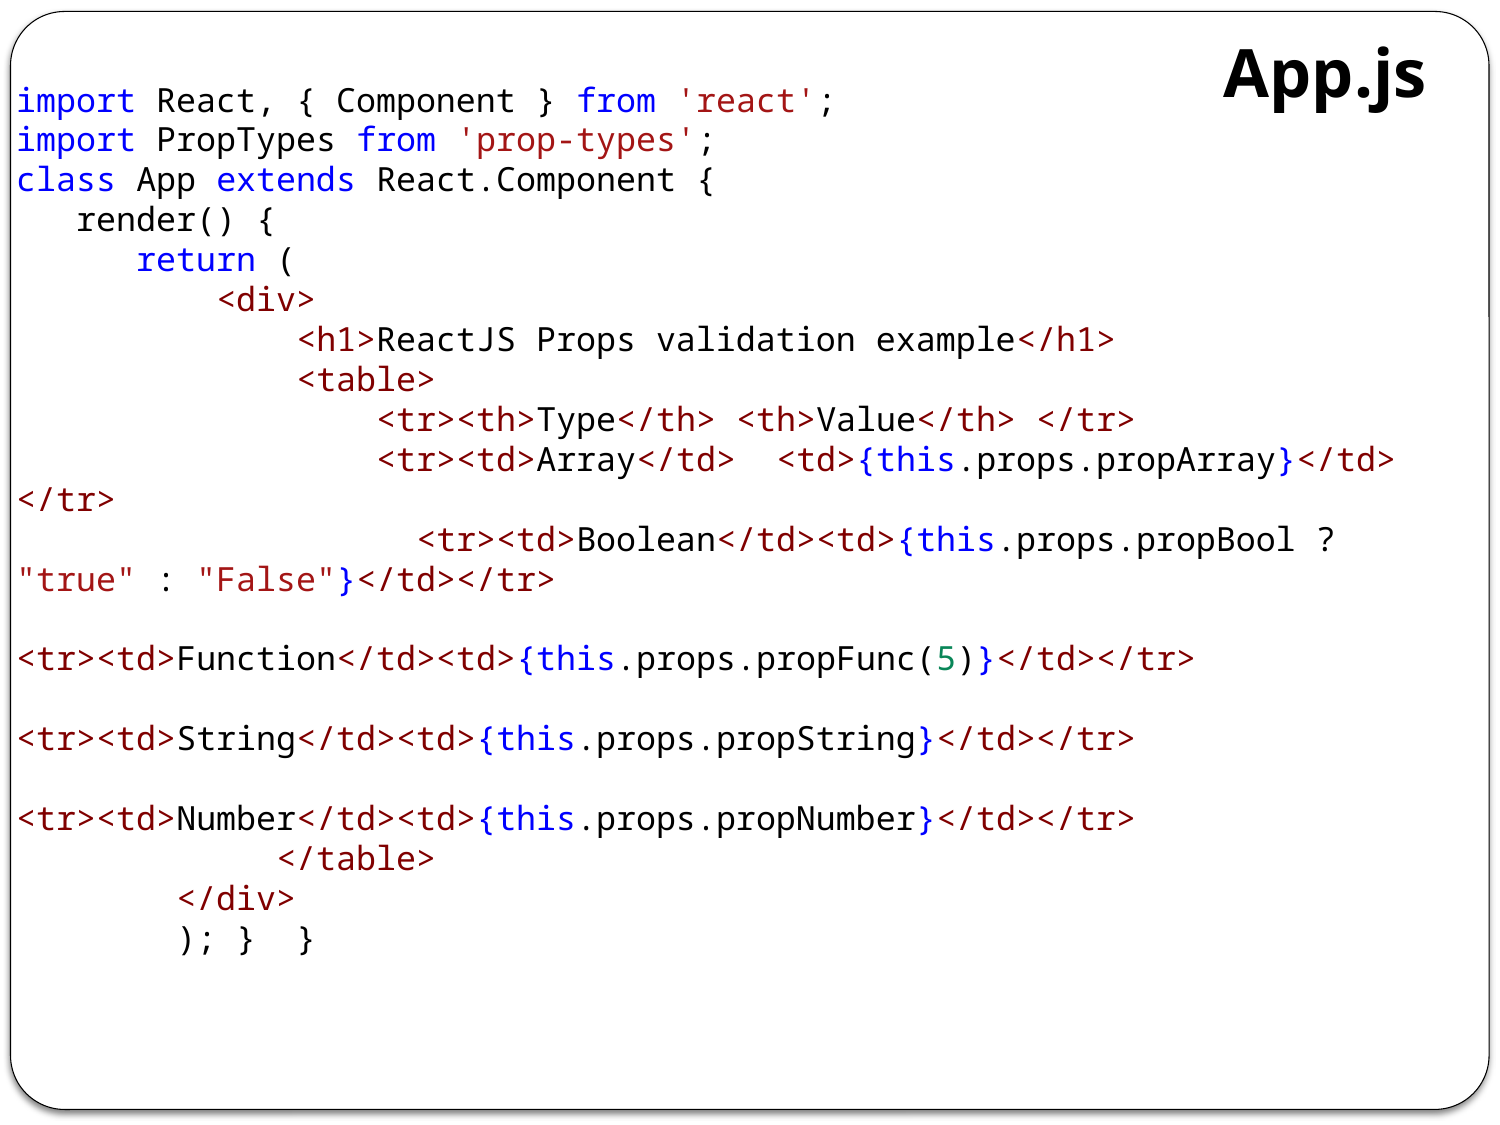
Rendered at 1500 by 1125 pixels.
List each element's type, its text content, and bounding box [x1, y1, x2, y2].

text_box App.js [1209, 23, 1442, 71]
text_box import React, { Component } from 'react'; import PropTypes from 'prop-types'; class App extends React.Component { render() { return ( <div> <h1>ReactJS Props validation example</h1> <table> <tr><th>Type</th> <th>Value</th> </tr> <tr><td>Array</td> <td>{this.props.propArray}</td> </tr> <tr><td>Boolean</td><td>{this.props.propBool ? "true" : "False"}</td></tr> <tr><td>Function</td><td>{this.props.propFunc(5)}</td></tr> <tr><td>String</td><td>{this.props.propString}</td></tr> <tr><td>Number</td><td>{this.props.propNumber}</td></tr> </table> </div> ); } } [1, 71, 1471, 965]
